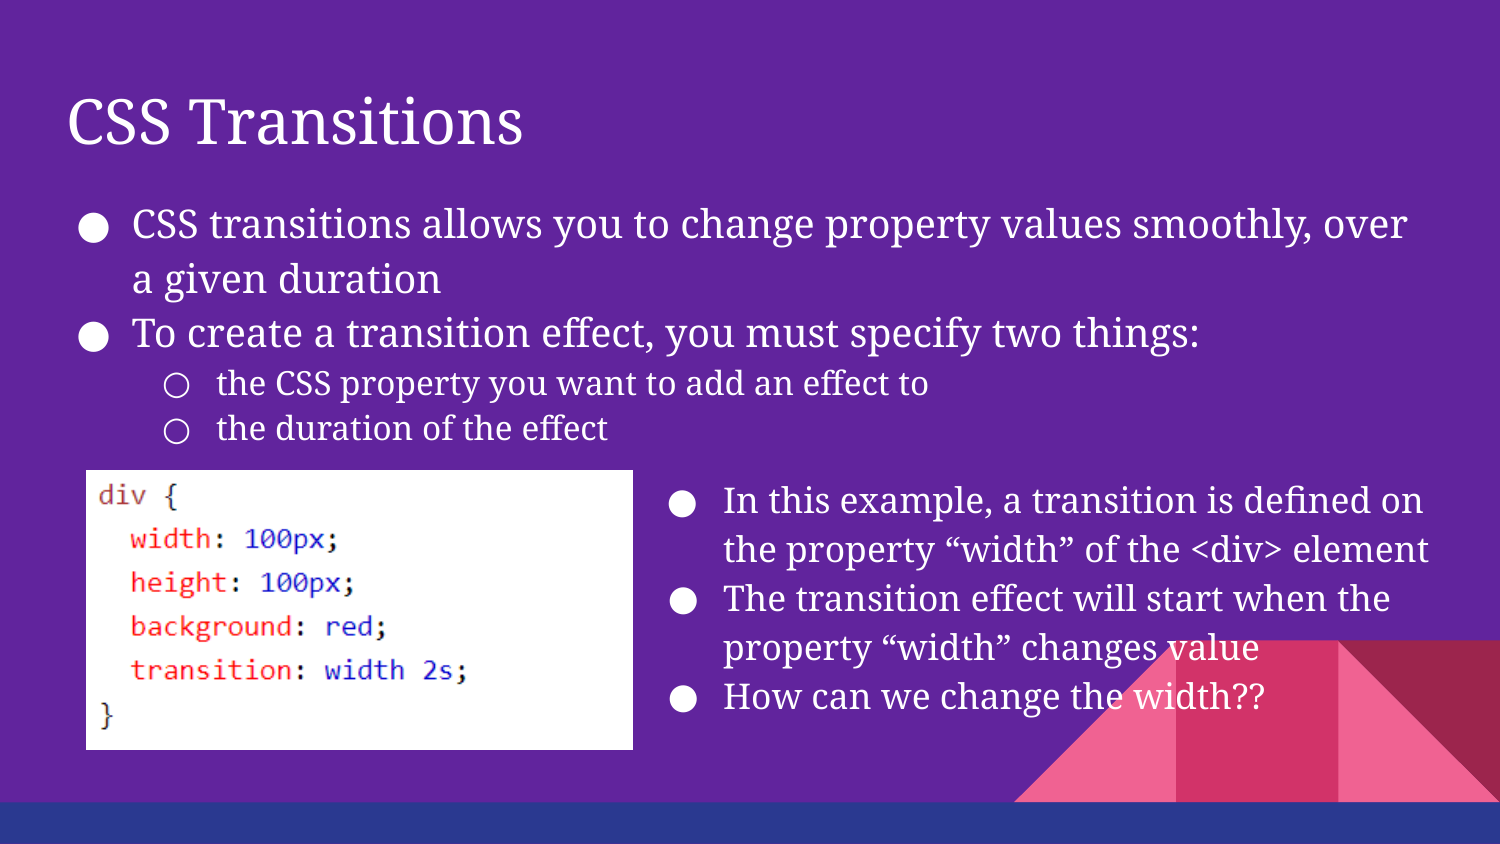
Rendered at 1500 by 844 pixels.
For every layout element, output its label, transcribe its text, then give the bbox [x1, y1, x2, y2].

title CSS Transitions [51, 67, 1449, 167]
list CSS transitions allows you to change property values smoothly, over a given duration To create a transition effect, you must specify two things: the CSS property you want to add an effect to the duration of the effect [51, 176, 1449, 471]
list In this example, a transition is defined on the property “width” of the <div> element The transition effect will start when the property “width” changes value How can we change the width?? [642, 456, 1469, 750]
picture [86, 469, 633, 751]
